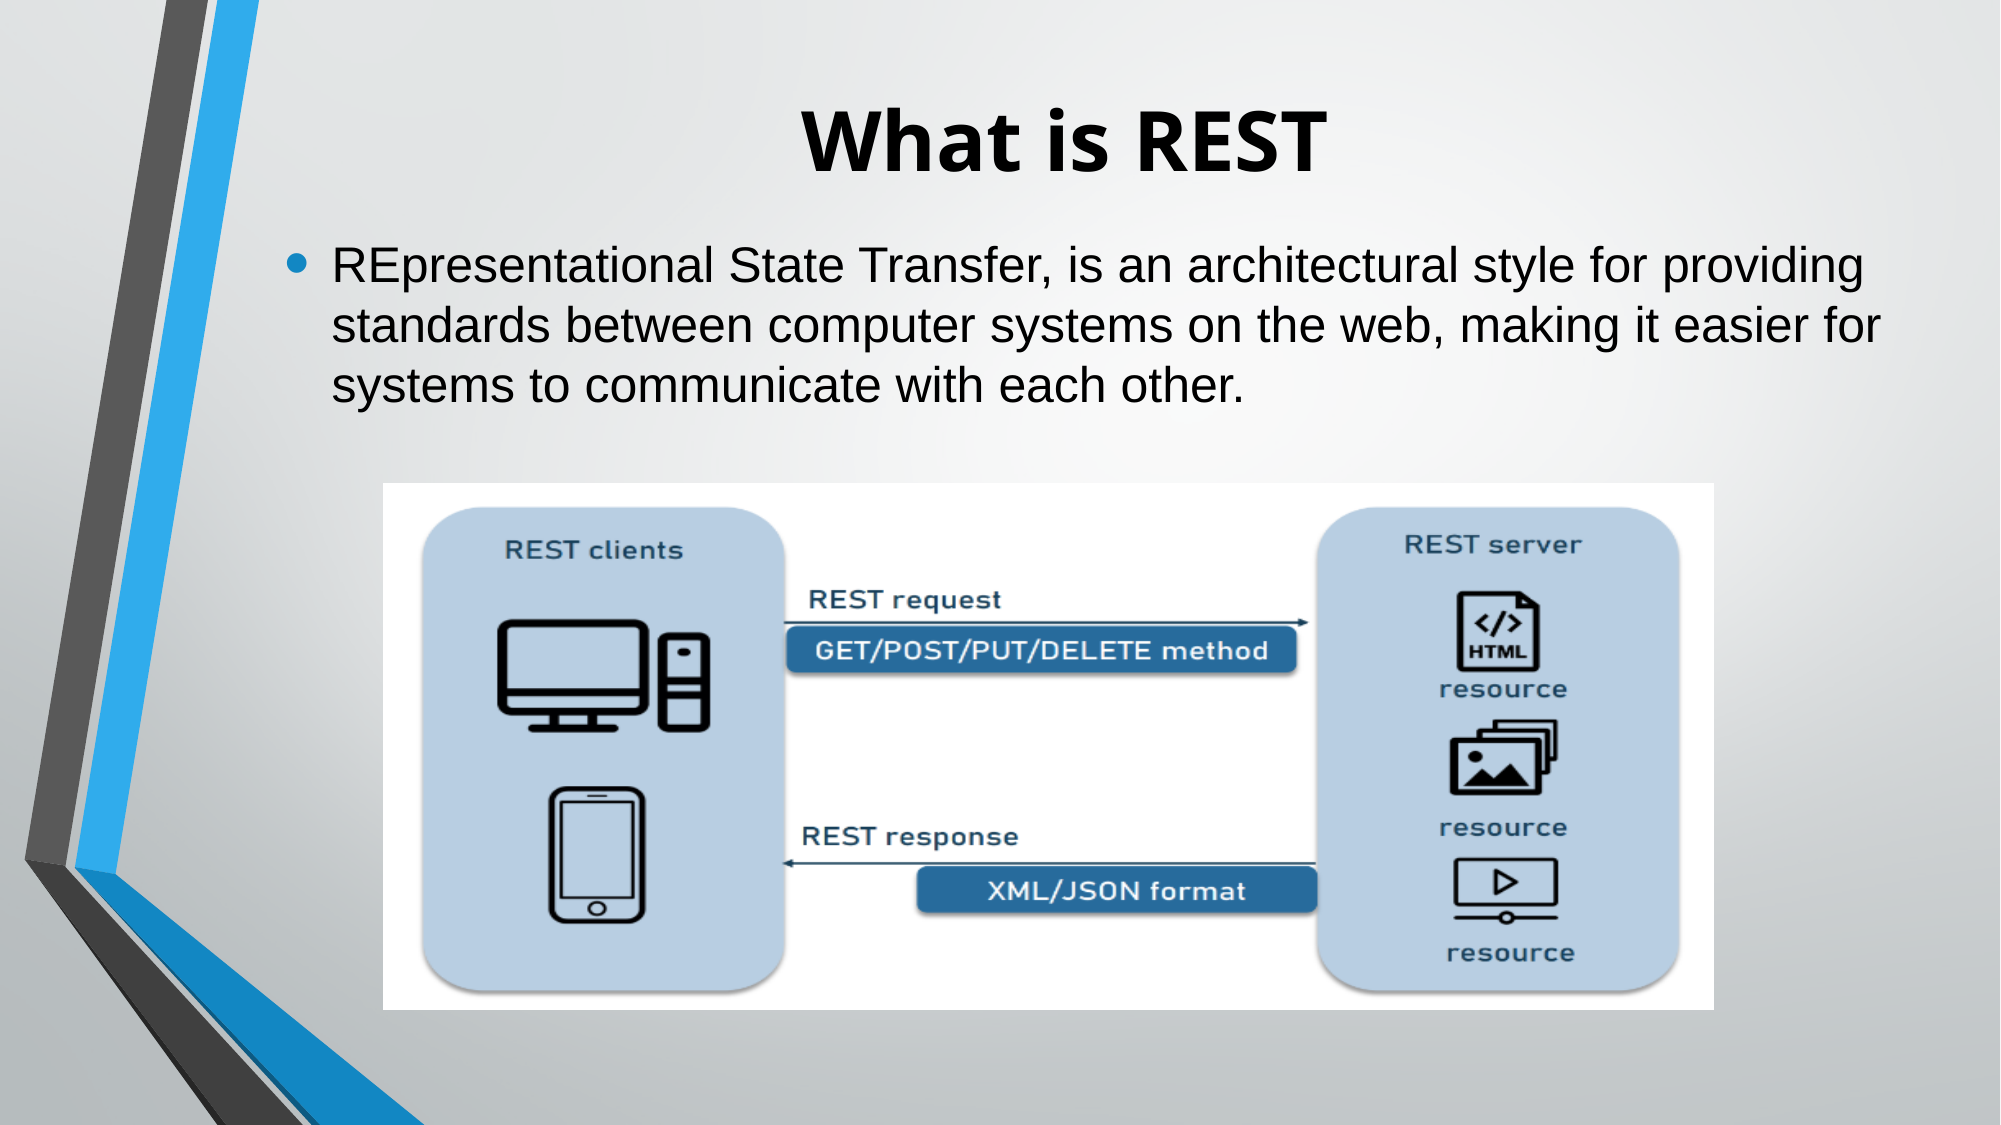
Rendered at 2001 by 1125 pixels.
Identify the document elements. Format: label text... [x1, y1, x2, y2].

picture [383, 483, 1714, 1010]
list REpresentational State Transfer, is an architectural style for providing standards between computer systems on the web, making it easier for systems to communicate with each other. [269, 216, 1914, 429]
title What is REST [243, 58, 1887, 217]
